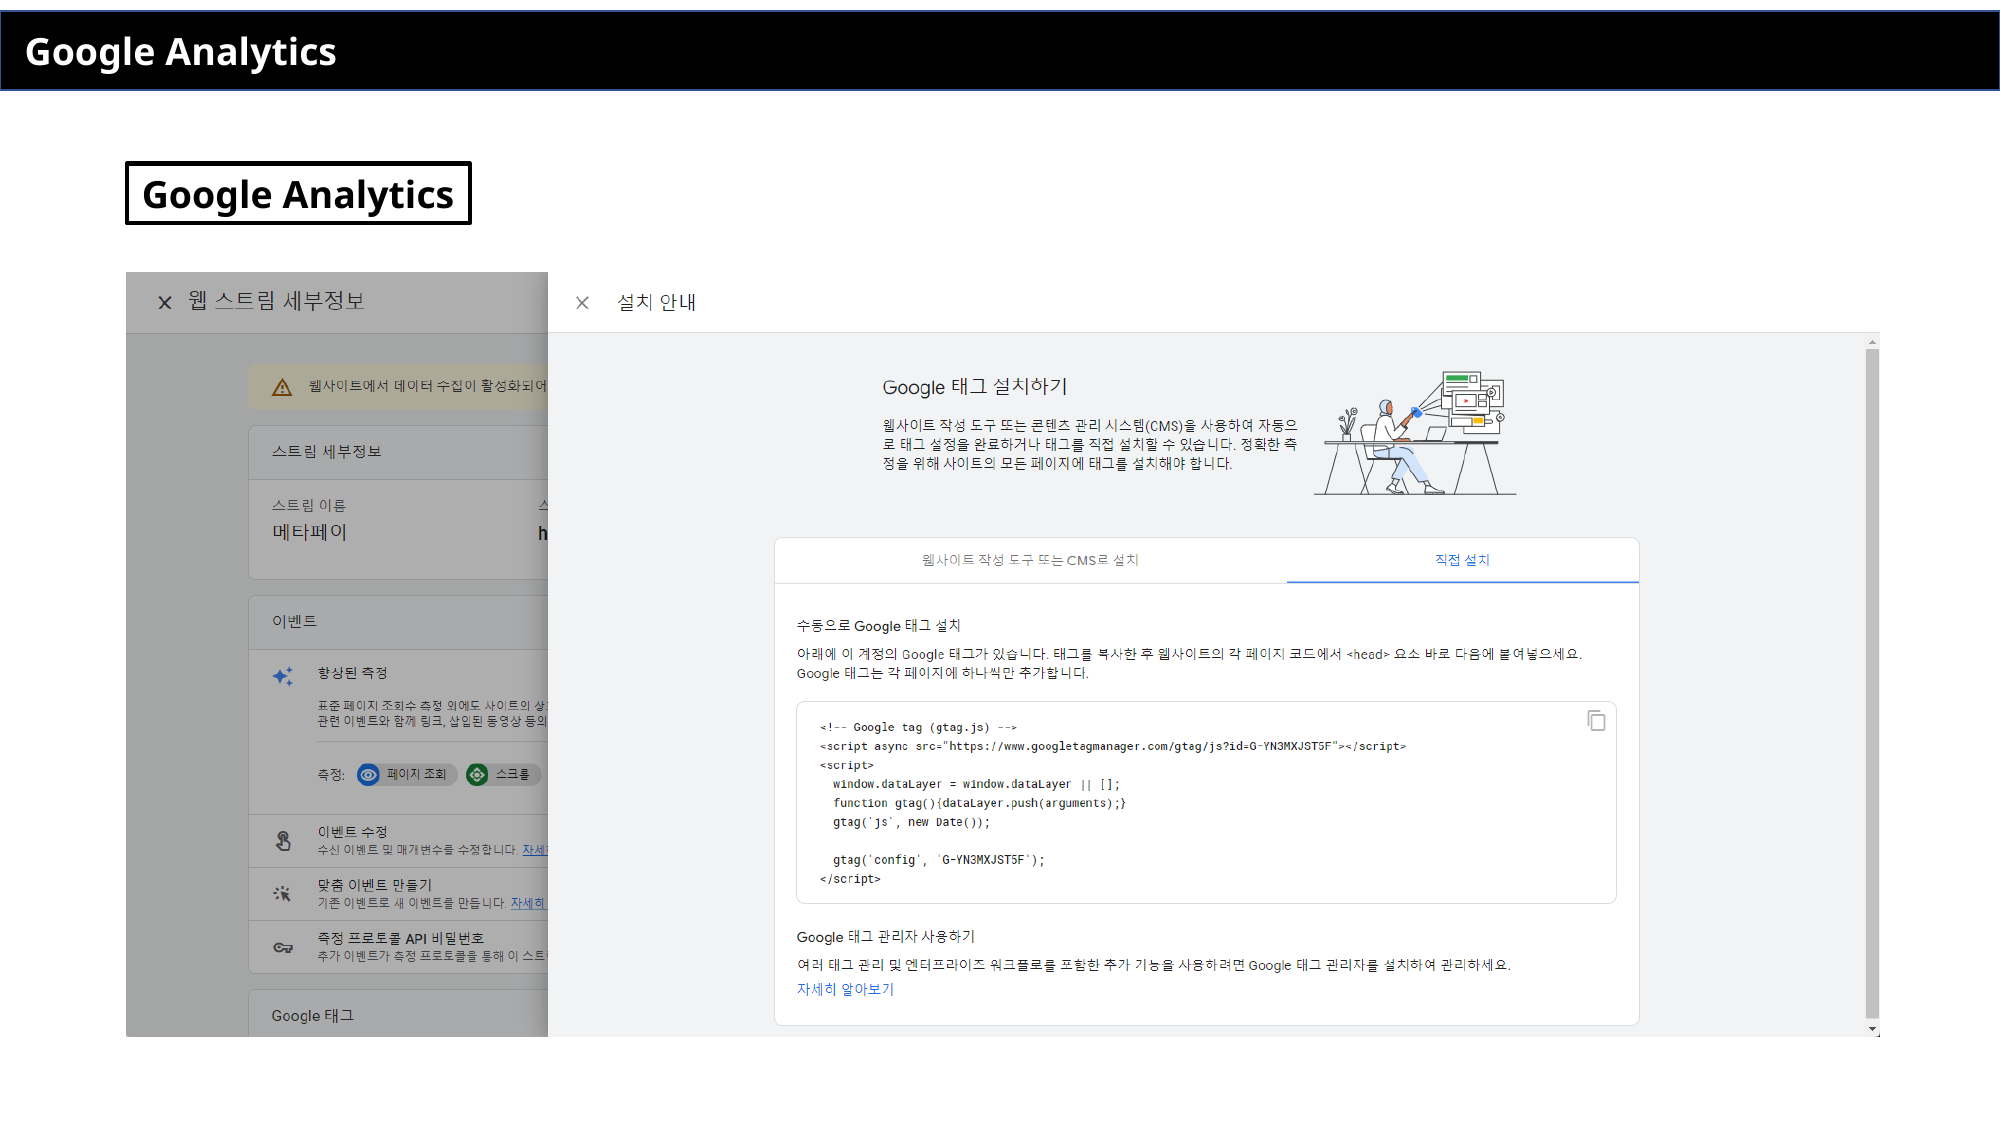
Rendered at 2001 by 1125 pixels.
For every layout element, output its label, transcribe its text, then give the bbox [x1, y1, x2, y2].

text_box Google Analytics [126, 163, 470, 224]
text_box Google Analytics [0, 10, 2000, 91]
picture [126, 272, 1880, 1037]
